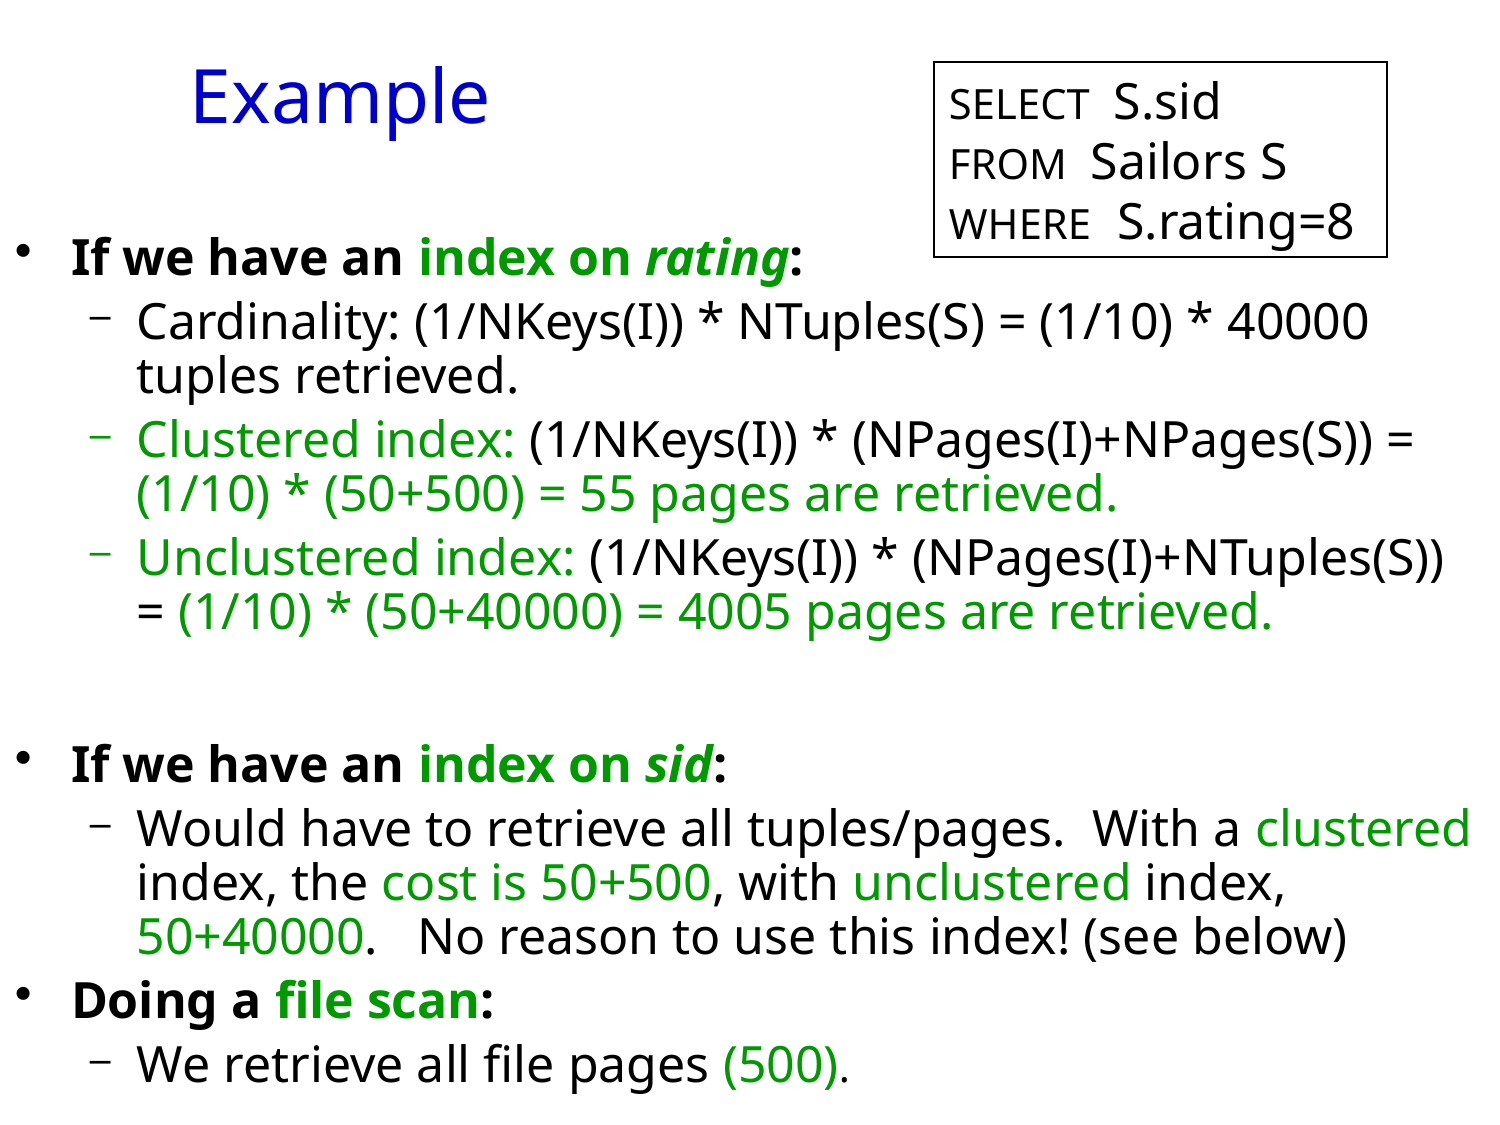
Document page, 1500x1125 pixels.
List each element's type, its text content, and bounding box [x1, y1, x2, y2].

title Example [174, 0, 1451, 188]
list If we have an index on rating: Cardinality: (1/NKeys(I)) * NTuples(S) = (1/10) * 40000 tuples retrieved. Clustered index: (1/NKeys(I)) * (NPages(I)+NPages(S)) = (1/10) * (50+500) = 55 pages are retrieved. Unclustered index: (1/NKeys(I)) * (NPages(I)+NTuples(S)) = (1/10) * (50+40000) = 4005 pages are retrieved. If we have an index on sid: Would have to retrieve all tuples/pages. With a clustered index, the cost is 50+500, with unclustered index, 50+40000. No reason to use this index! (see below) Doing a file scan: We retrieve all file pages (500). [0, 224, 1488, 1125]
text_box SELECT S.sid FROM Sailors S WHERE S.rating=8 [934, 62, 1388, 257]
